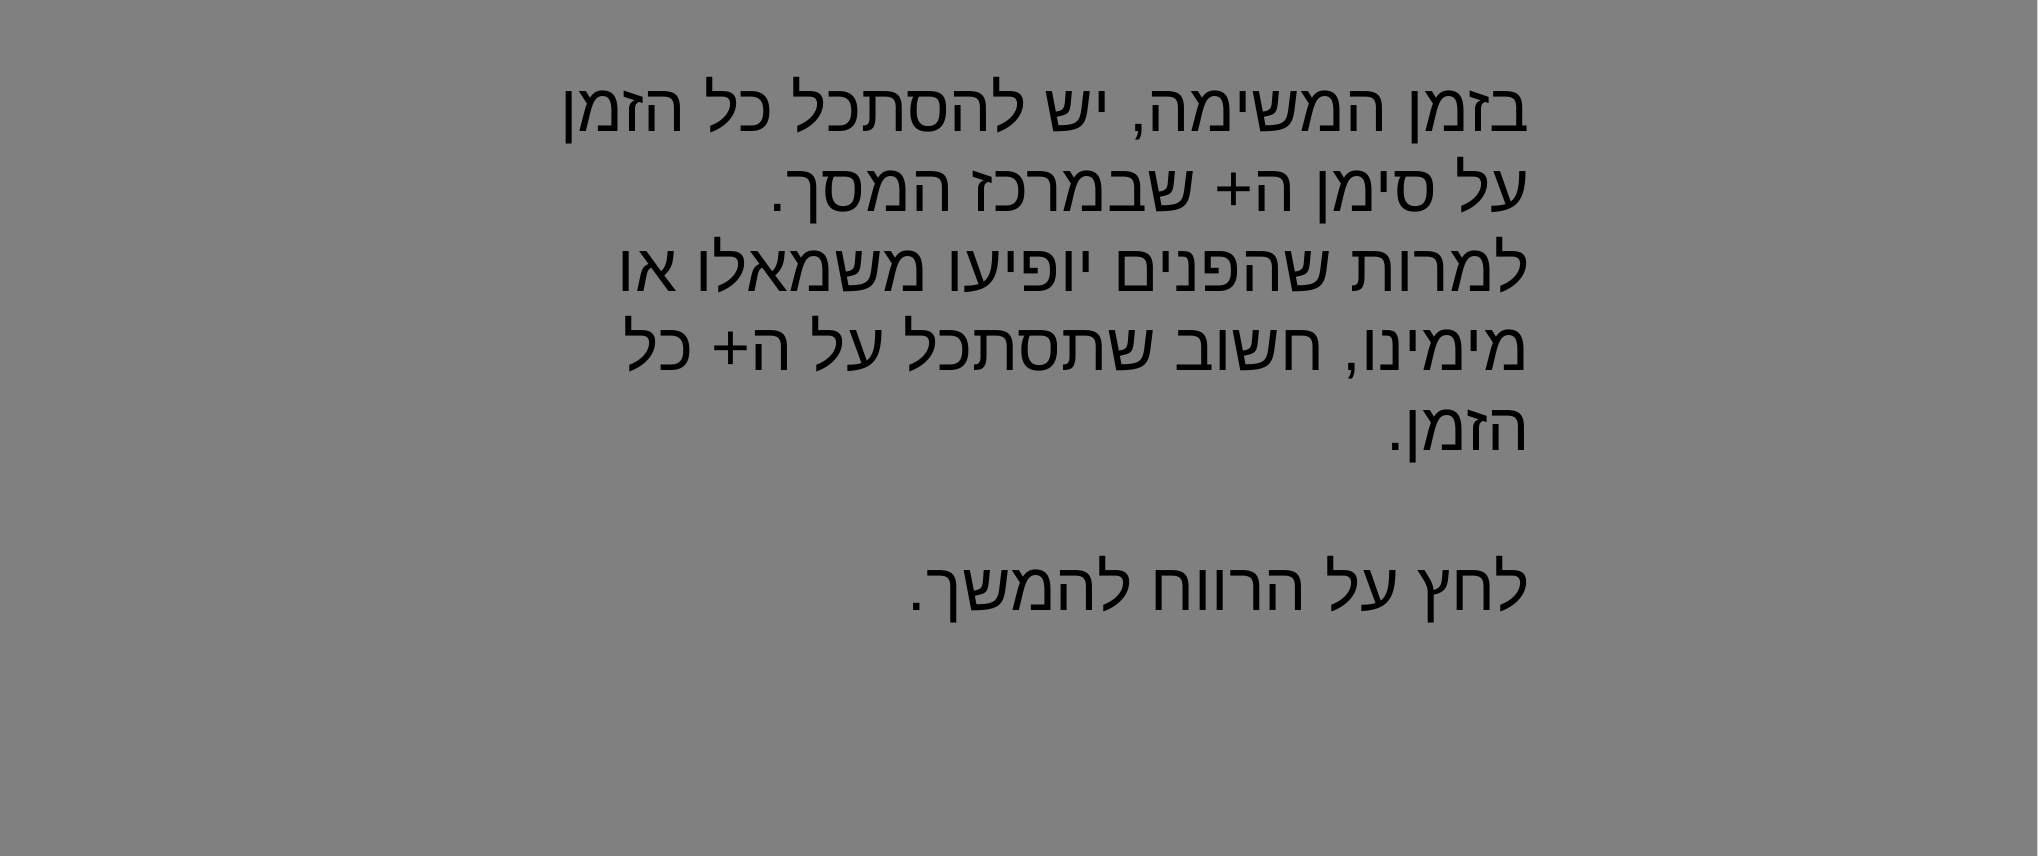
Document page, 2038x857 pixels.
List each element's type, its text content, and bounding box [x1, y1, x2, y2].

text_box בזמן המשימה, יש להסתכל כל הזמן על סימן ה+ שבמרכז המסך. למרות שהפנים יופיעו משמאלו או מימינו, חשוב שתסתכל על ה+ כל הזמן. לחץ על הרווח להמשך. [492, 56, 1545, 632]
